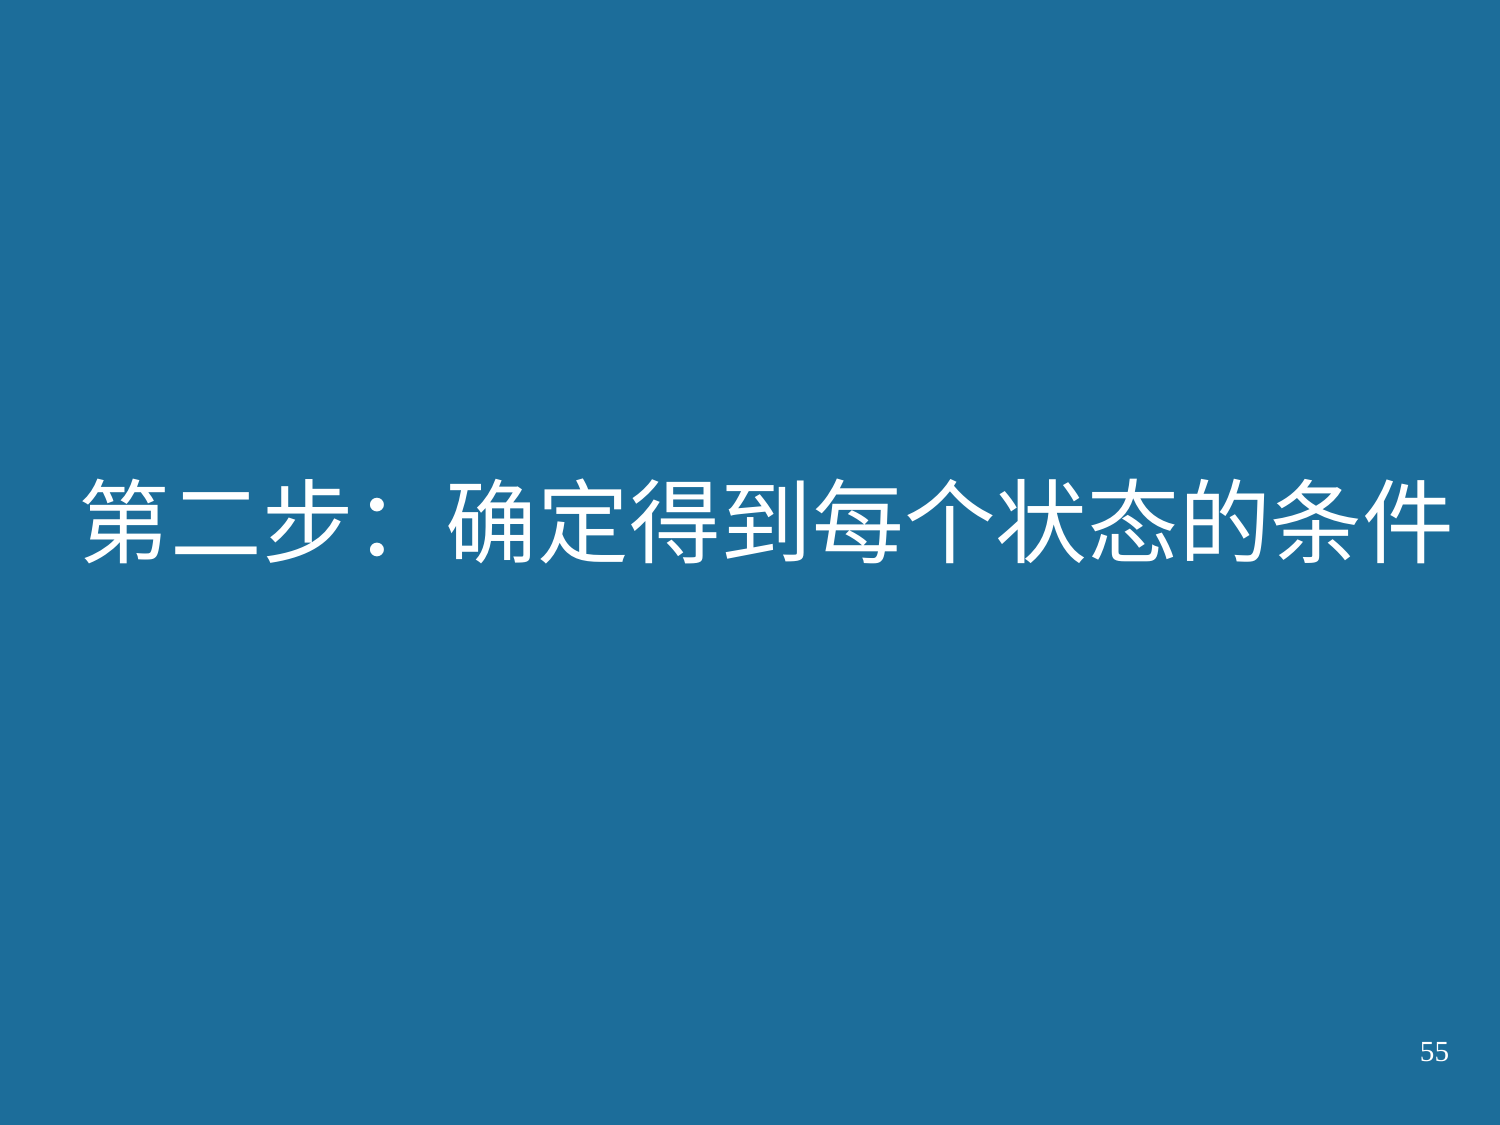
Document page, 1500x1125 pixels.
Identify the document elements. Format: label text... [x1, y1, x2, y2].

text_box 第二步：确定得到每个状态的条件 [64, 456, 1471, 582]
slide_number 55 [1151, 1025, 1465, 1100]
